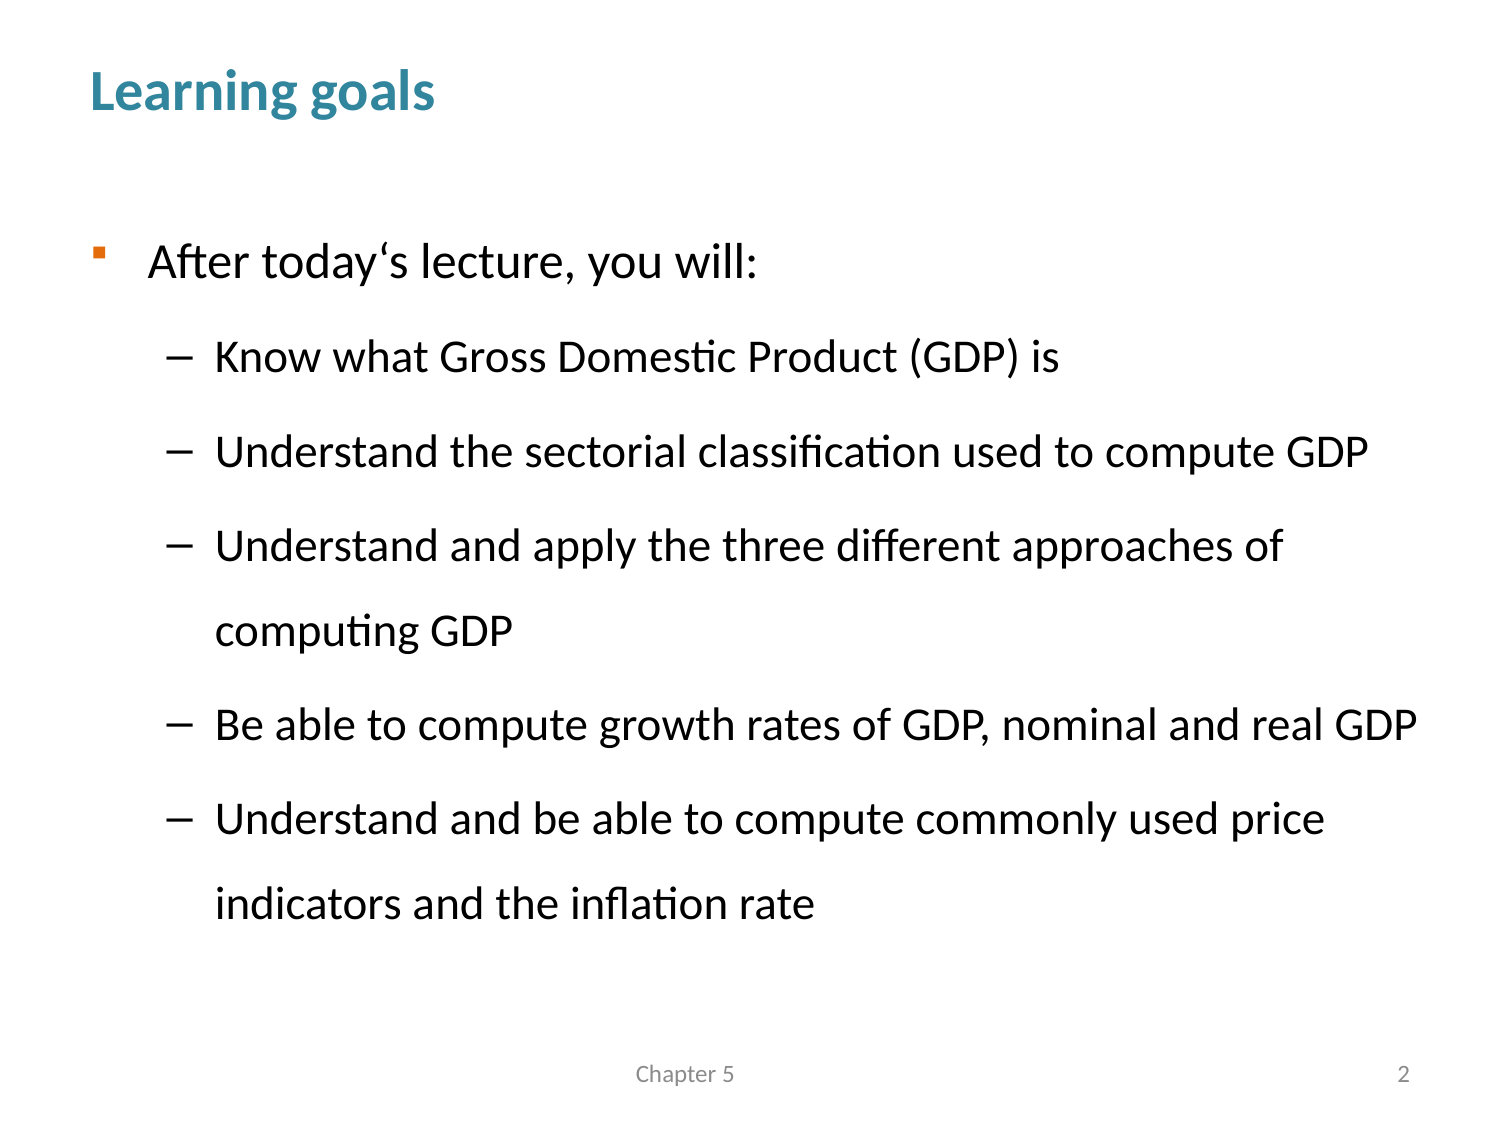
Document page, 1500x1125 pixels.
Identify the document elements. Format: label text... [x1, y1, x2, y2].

footer Chapter 5 [322, 1042, 1048, 1103]
slide_number 2 [1074, 1042, 1425, 1103]
list After today‘s lecture, you will: Know what Gross Domestic Product (GDP) is Understand the sectorial classification used to compute GDP Understand and apply the three different approaches of computing GDP Be able to compute growth rates of GDP, nominal and real GDP Understand and be able to compute commonly used price indicators and the inflation rate [75, 219, 1447, 1022]
title Learning goals [75, 45, 1425, 185]
